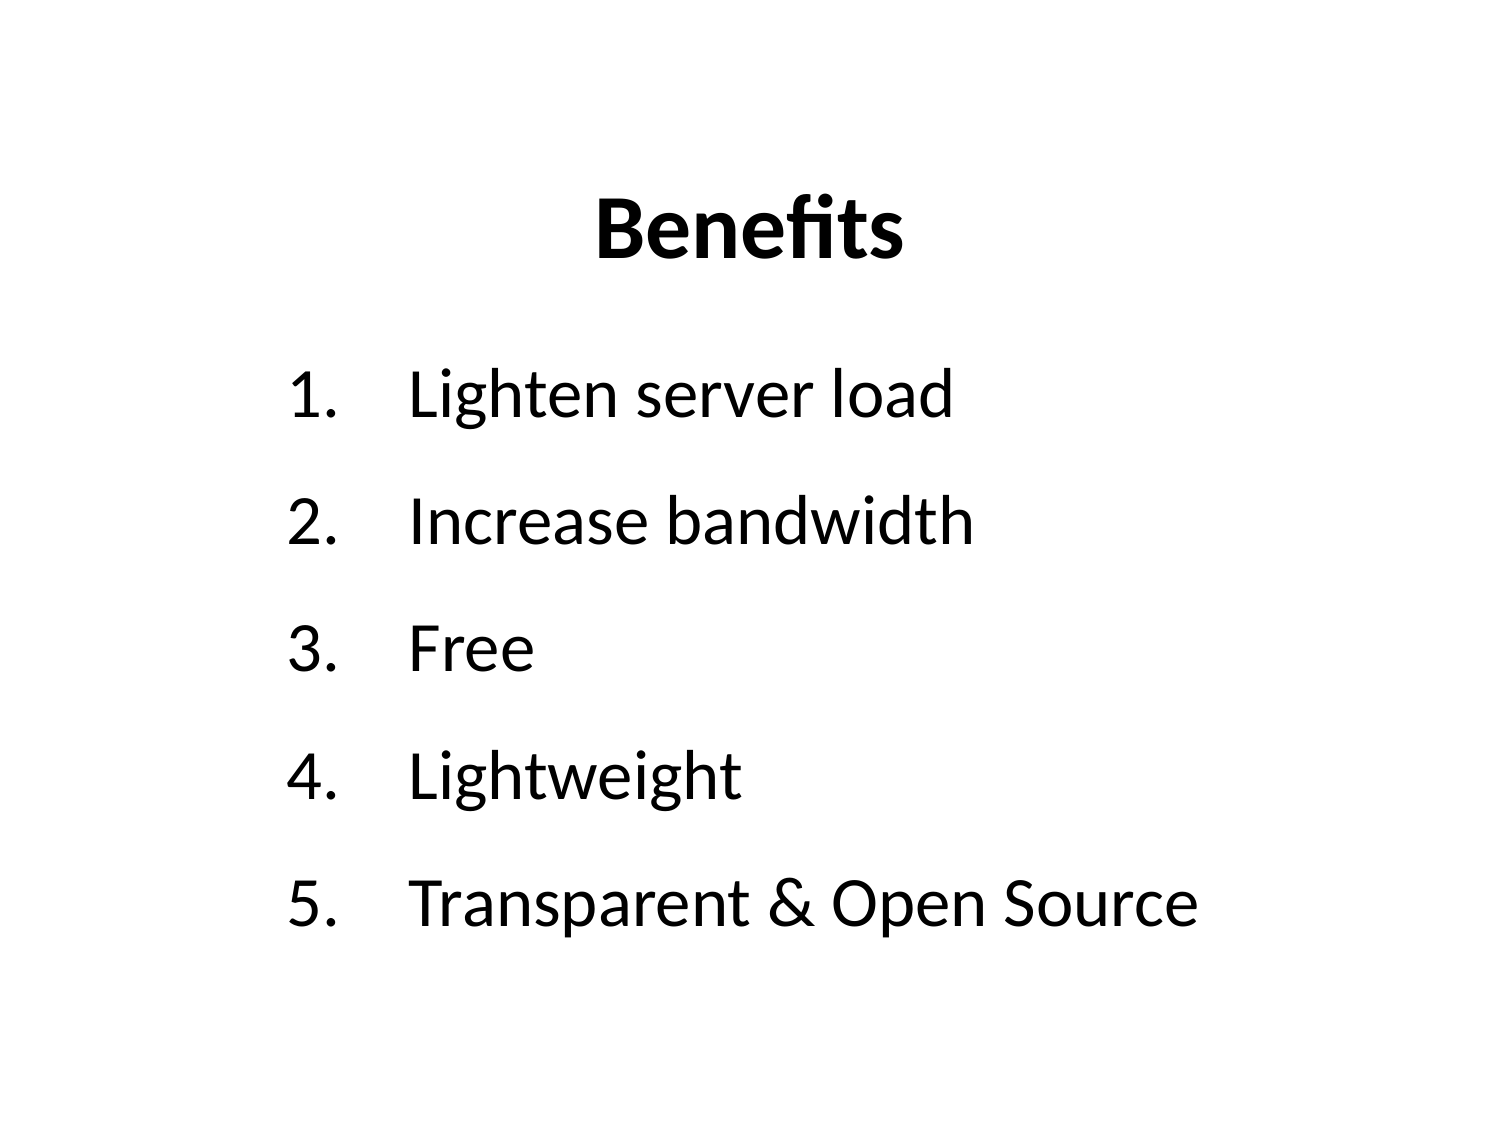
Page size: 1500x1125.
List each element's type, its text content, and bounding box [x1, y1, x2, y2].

text_box Lighten server load Increase bandwidth Free Lightweight Transparent & Open Source [272, 307, 1229, 949]
text_box Benefits [112, 159, 1388, 307]
